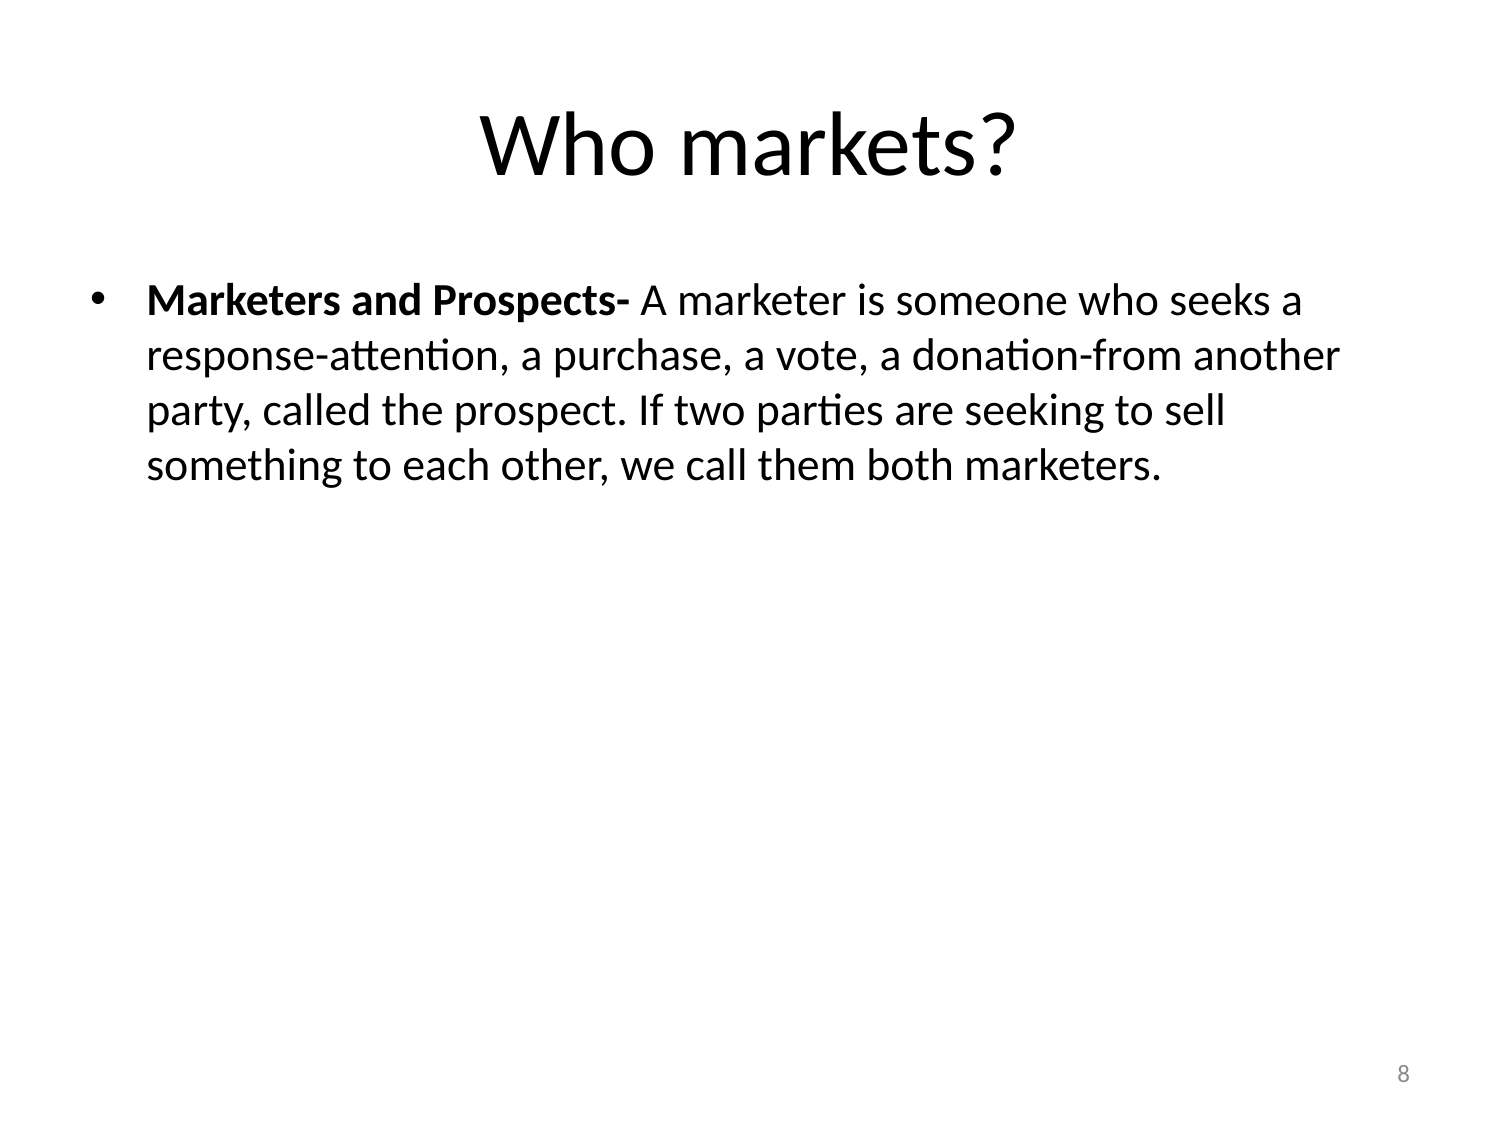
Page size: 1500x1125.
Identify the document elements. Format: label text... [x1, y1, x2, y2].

title Who markets? [75, 45, 1425, 233]
slide_number 8 [1074, 1042, 1425, 1103]
list Marketers and Prospects- A marketer is someone who seeks a response-attention, a purchase, a vote, a donation-from another party, called the prospect. If two parties are seeking to sell something to each other, we call them both marketers. [75, 262, 1425, 1005]
